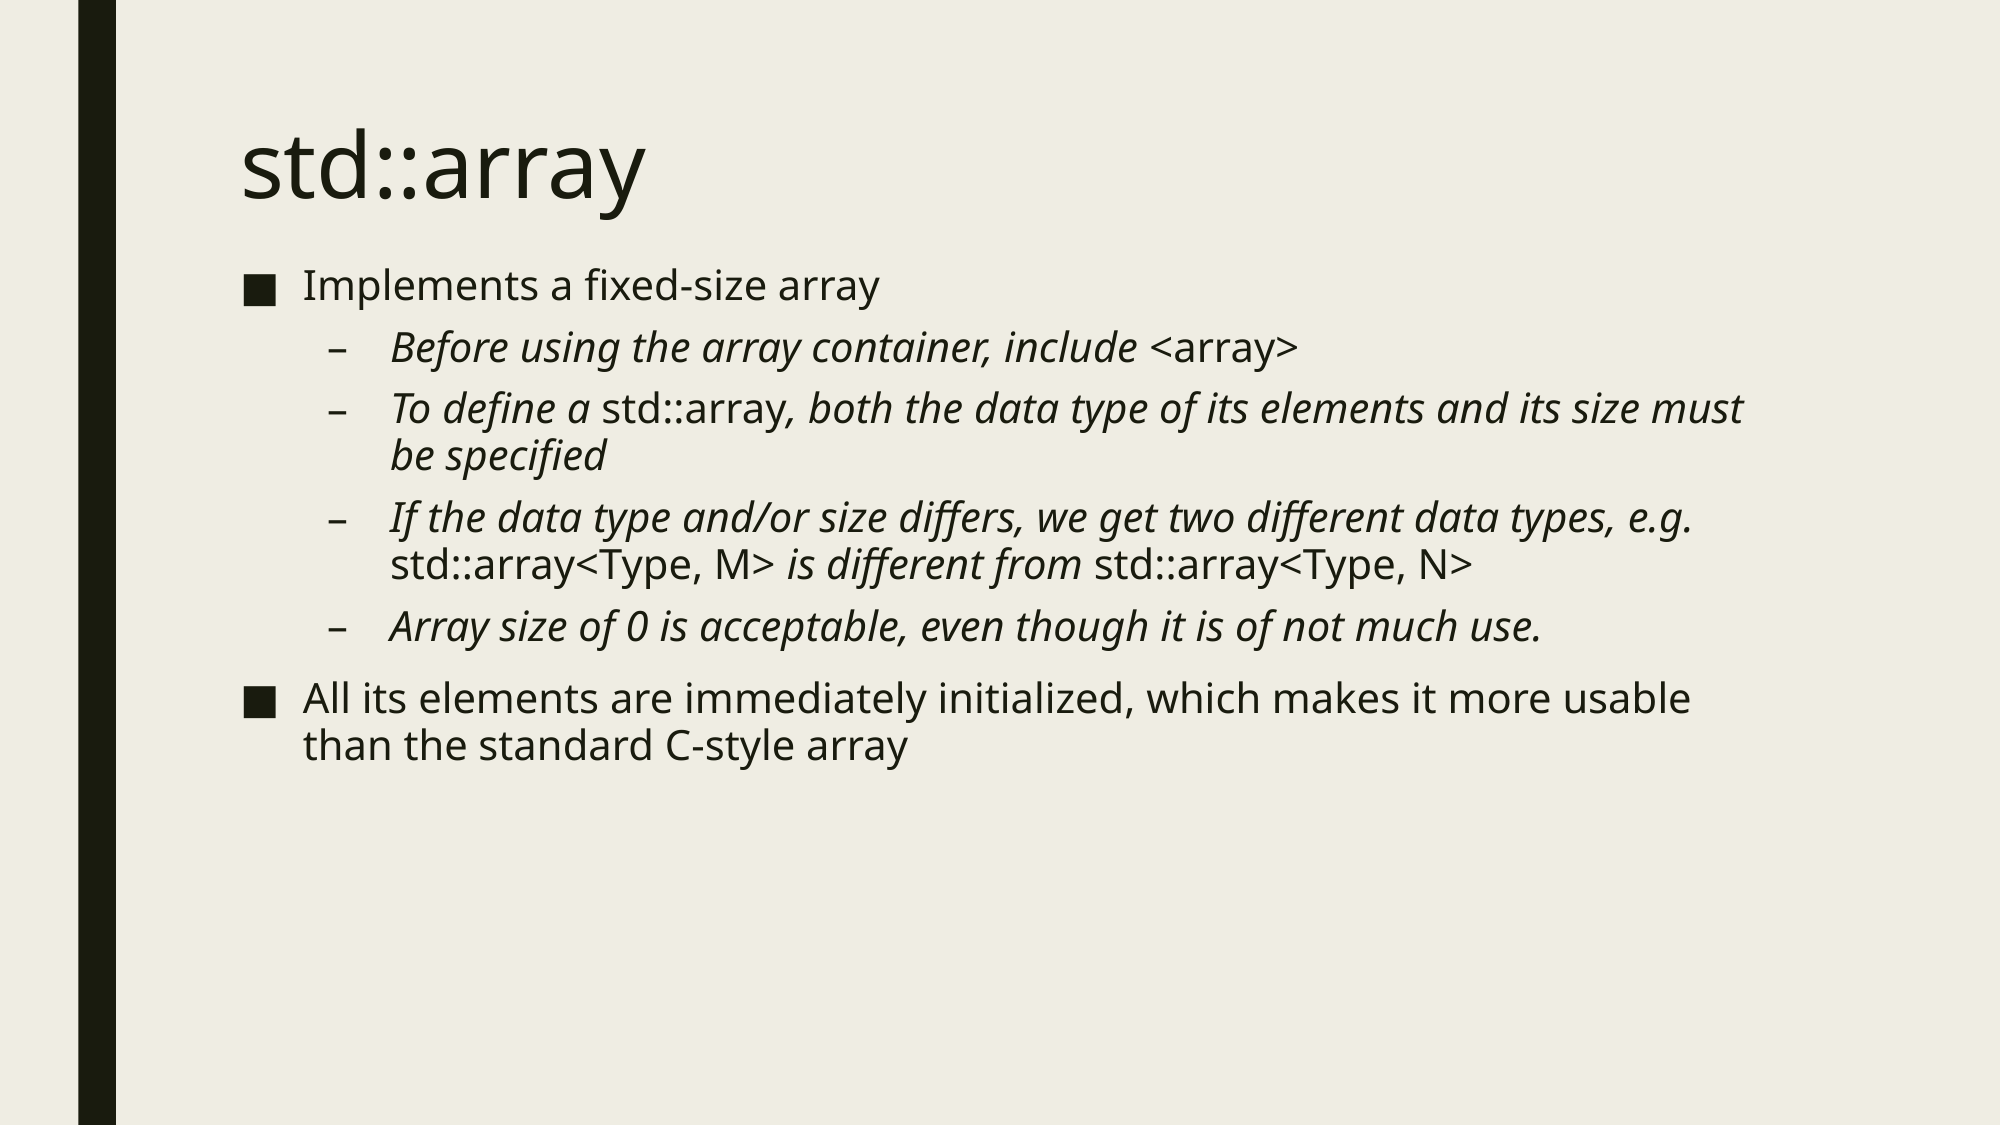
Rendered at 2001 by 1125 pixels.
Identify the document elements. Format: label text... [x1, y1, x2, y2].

title std::array [225, 112, 1800, 244]
list Implements a fixed-size array Before using the array container, include <array> To define a std::array, both the data type of its elements and its size must be specified If the data type and/or size differs, we get two different data types, e.g. std::array<Type, M> is different from std::array<Type, N> Array size of 0 is acceptable, even though it is of not much use. All its elements are immediately initialized, which makes it more usable than the standard C-style array [225, 255, 1800, 963]
